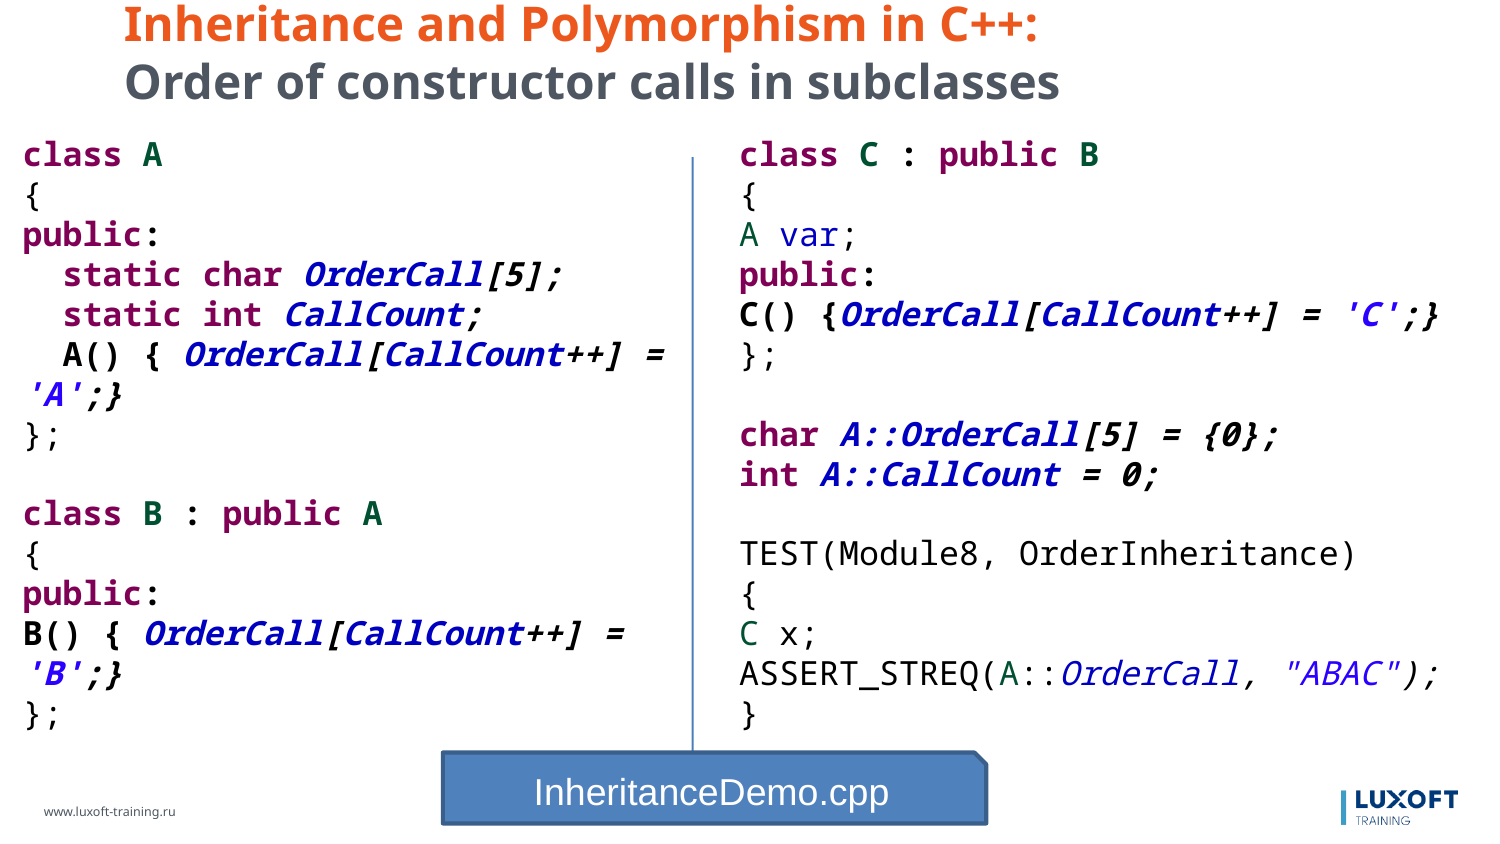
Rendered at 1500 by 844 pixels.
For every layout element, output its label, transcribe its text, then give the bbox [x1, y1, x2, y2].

picture [1341, 816, 1458, 825]
text_box class A { public: static char OrderCall[5]; static int CallCount; A() { OrderCall[CallCount++] = 'A';} }; class B : public A { public: B() { OrderCall[CallCount++] = 'B';} }; [7, 125, 724, 816]
text_box class C : public B { A var; public: C() {OrderCall[CallCount++] = 'C';} }; char A::OrderCall[5] = {0}; int A::CallCount = 0; TEST(Module8, OrderInheritance) { C x; ASSERT_STREQ(A::OrderCall, "ABAC"); } [724, 125, 1489, 816]
text_box InheritanceDemo.cpp [440, 750, 989, 826]
text_box Inheritance and Polymorphism in C++: Order of constructor calls in subclasses [112, 9, 1387, 93]
